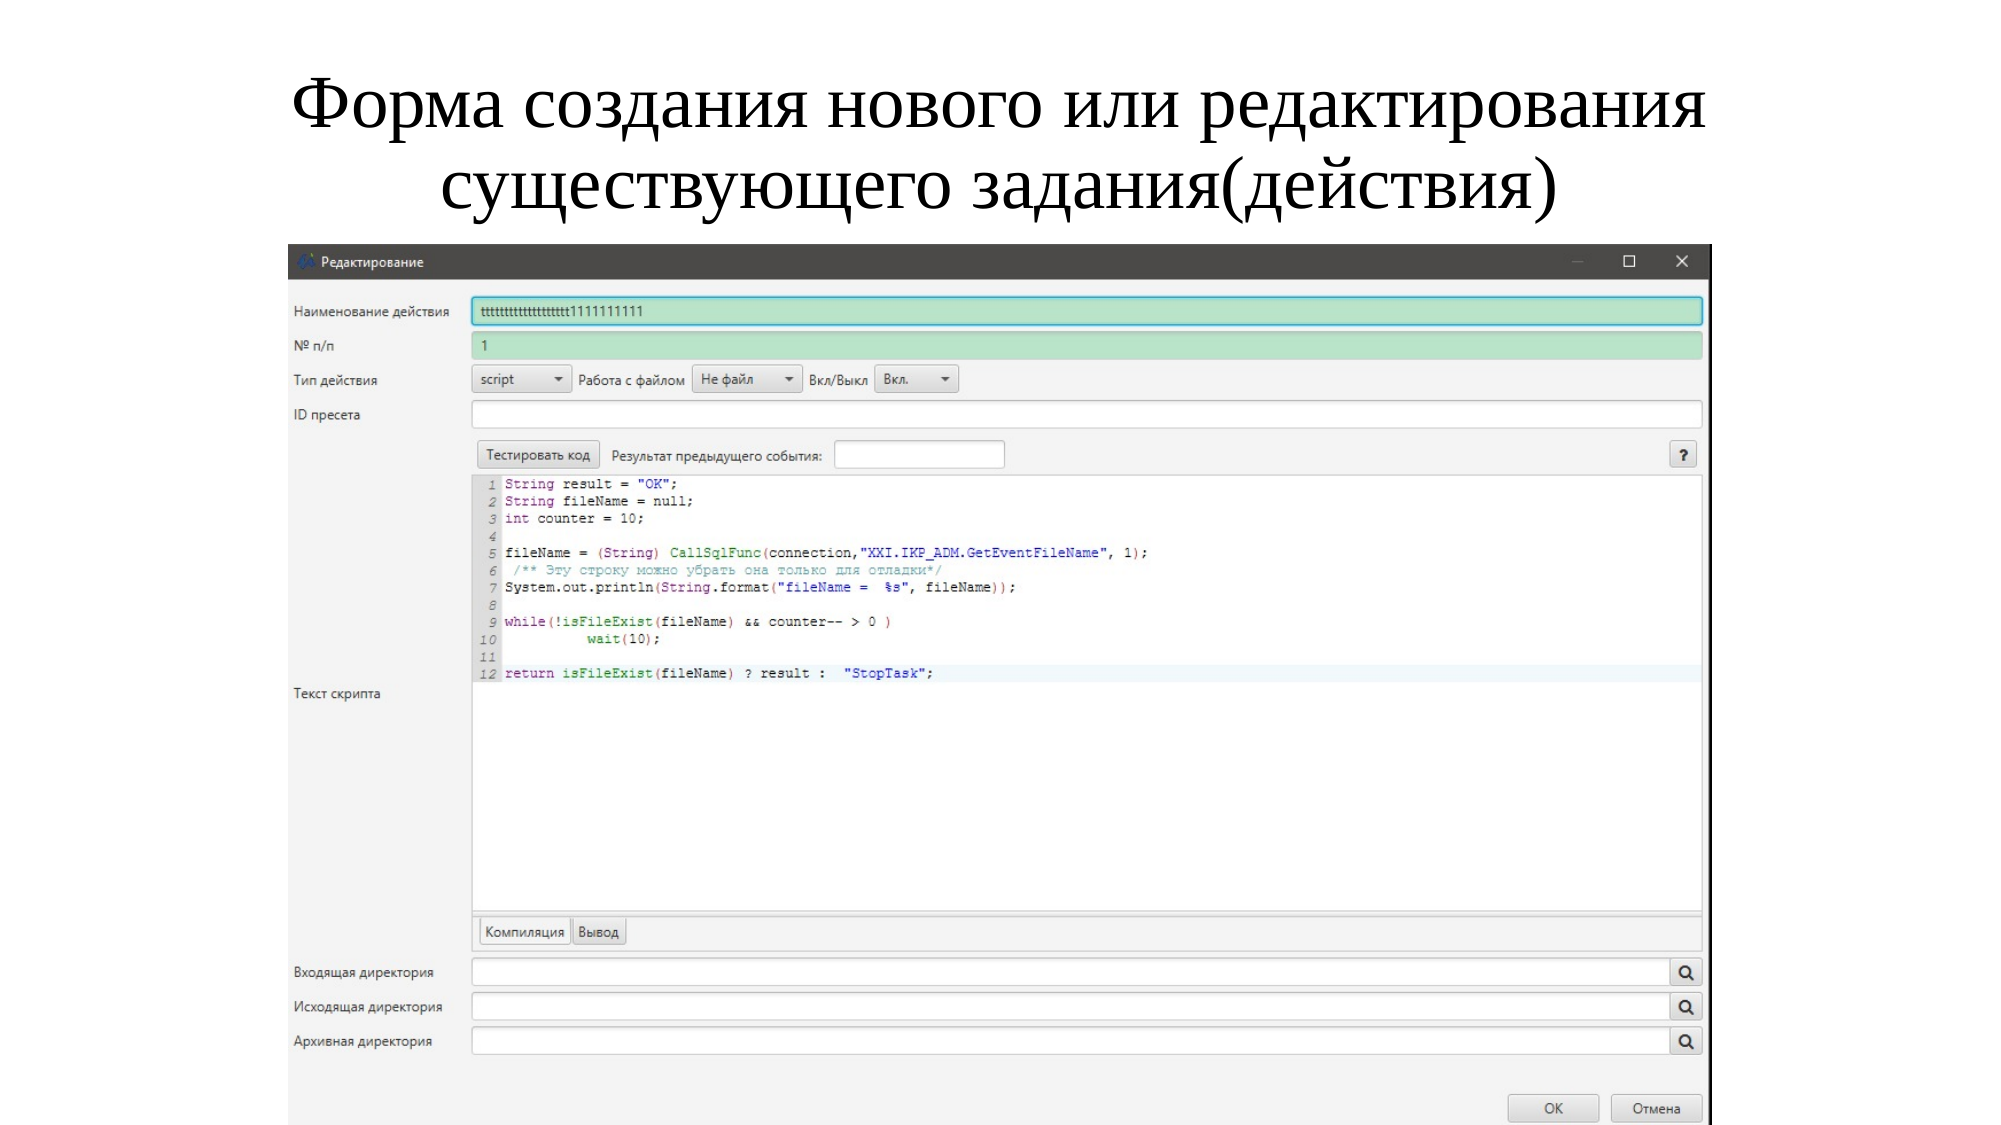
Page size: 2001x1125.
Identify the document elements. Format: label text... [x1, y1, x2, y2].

list Форма создания нового или редактирования существующего задания(действия) [137, 55, 1863, 1072]
picture [288, 244, 1712, 1125]
